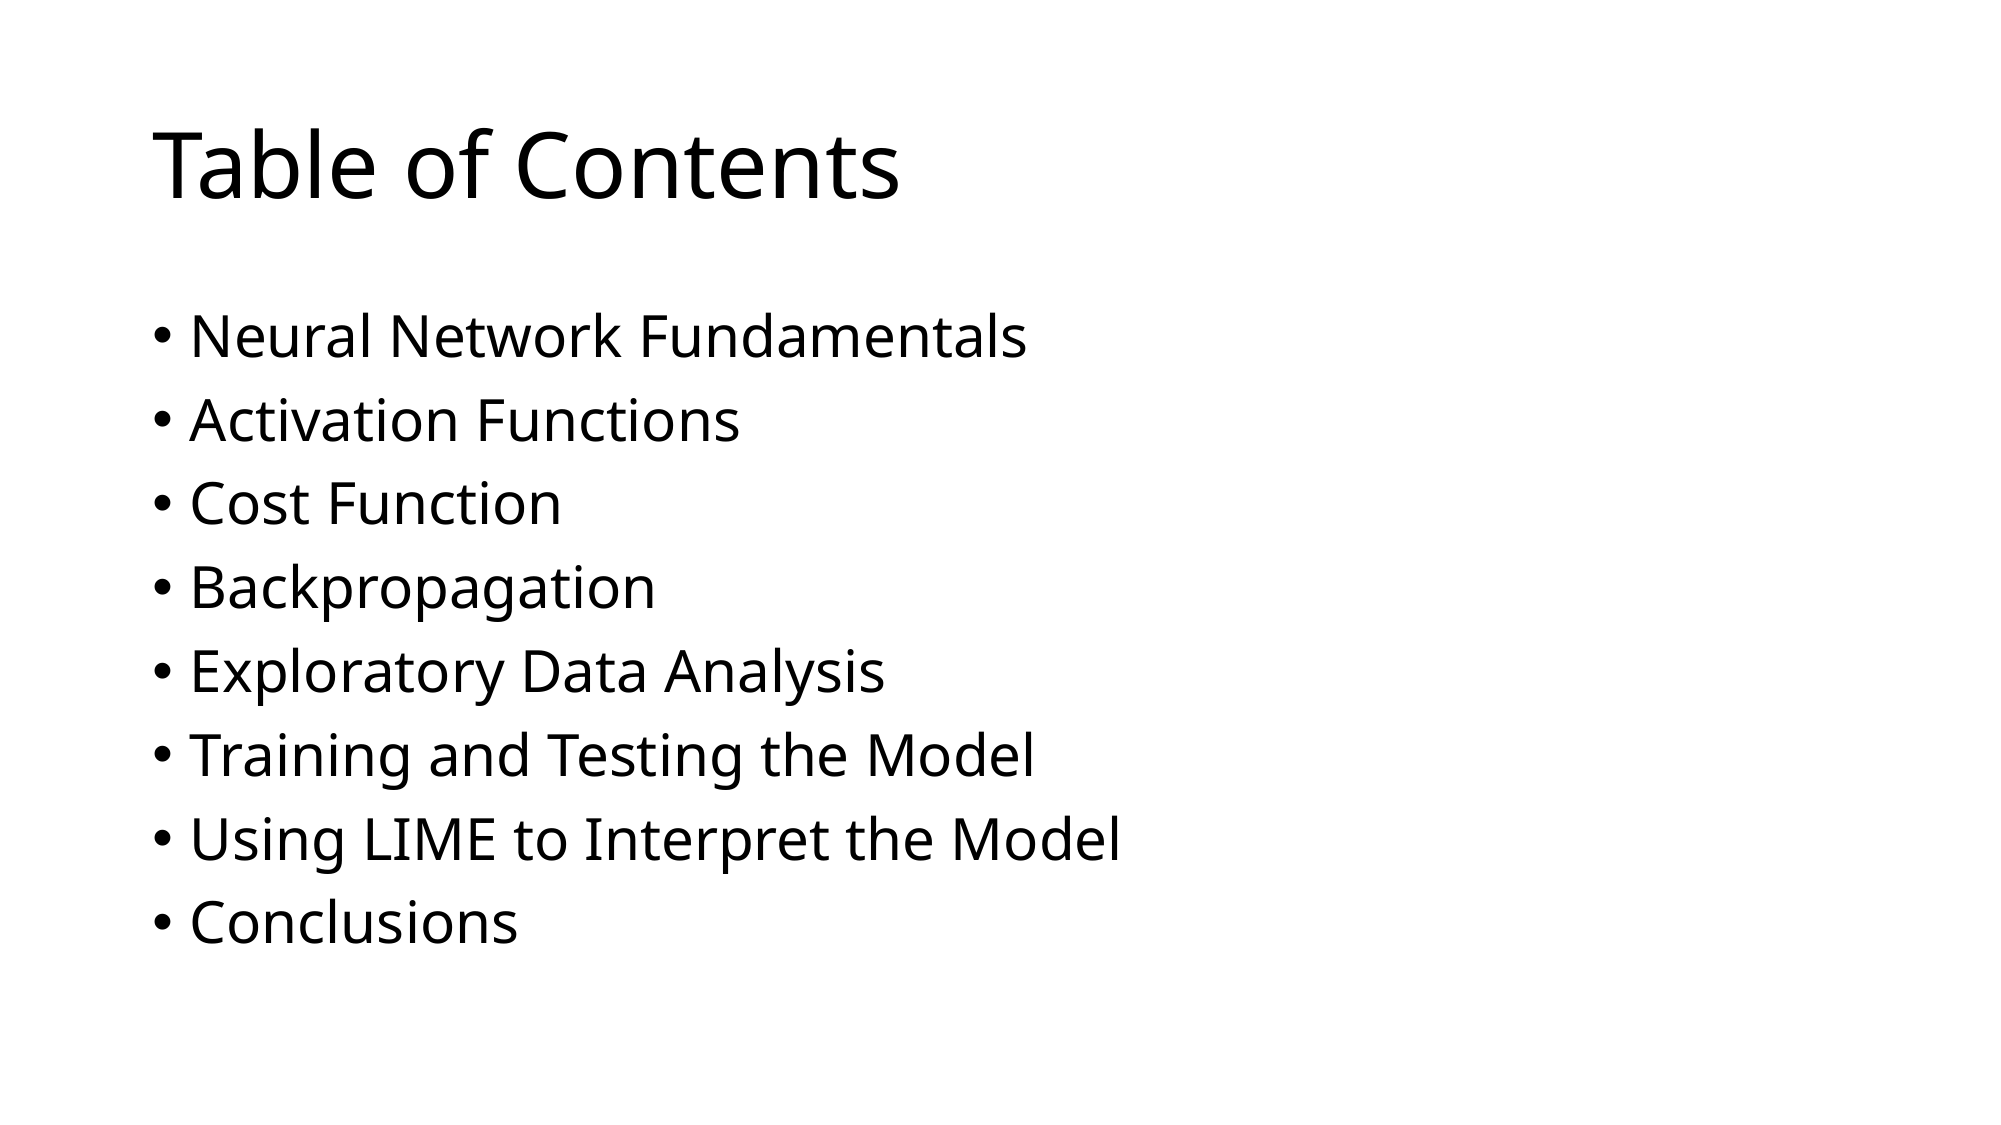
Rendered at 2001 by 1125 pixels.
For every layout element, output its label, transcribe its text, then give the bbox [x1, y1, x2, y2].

title Table of Contents [137, 59, 1863, 278]
list Neural Network Fundamentals Activation Functions Cost Function Backpropagation Exploratory Data Analysis Training and Testing the Model Using LIME to Interpret the Model Conclusions [137, 299, 1863, 1014]
